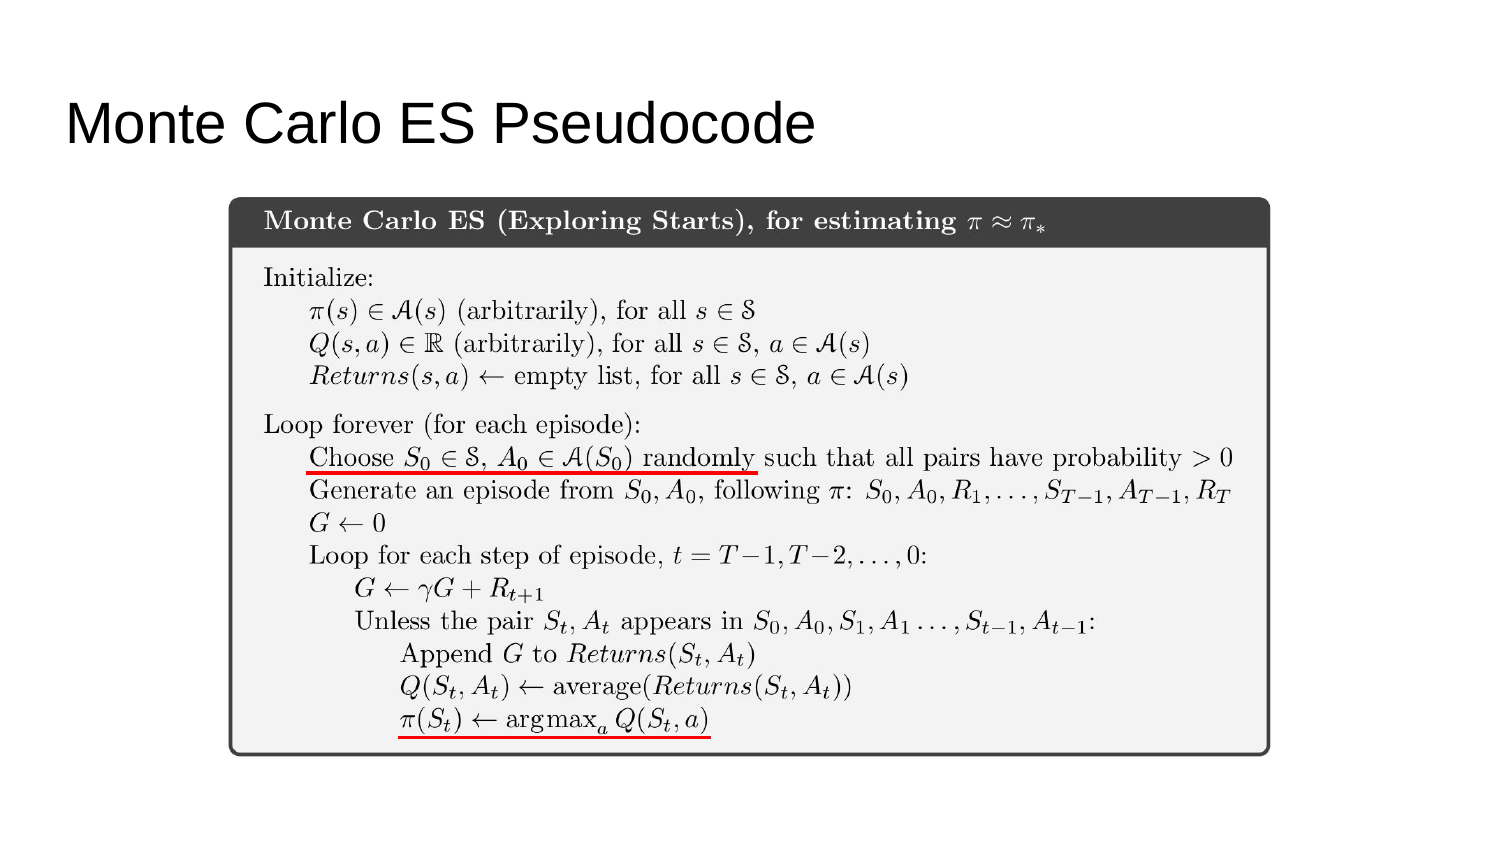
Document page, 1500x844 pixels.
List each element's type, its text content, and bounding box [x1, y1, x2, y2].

text_box [226, 194, 1271, 759]
title Monte Carlo ES Pseudocode [63, 82, 819, 157]
